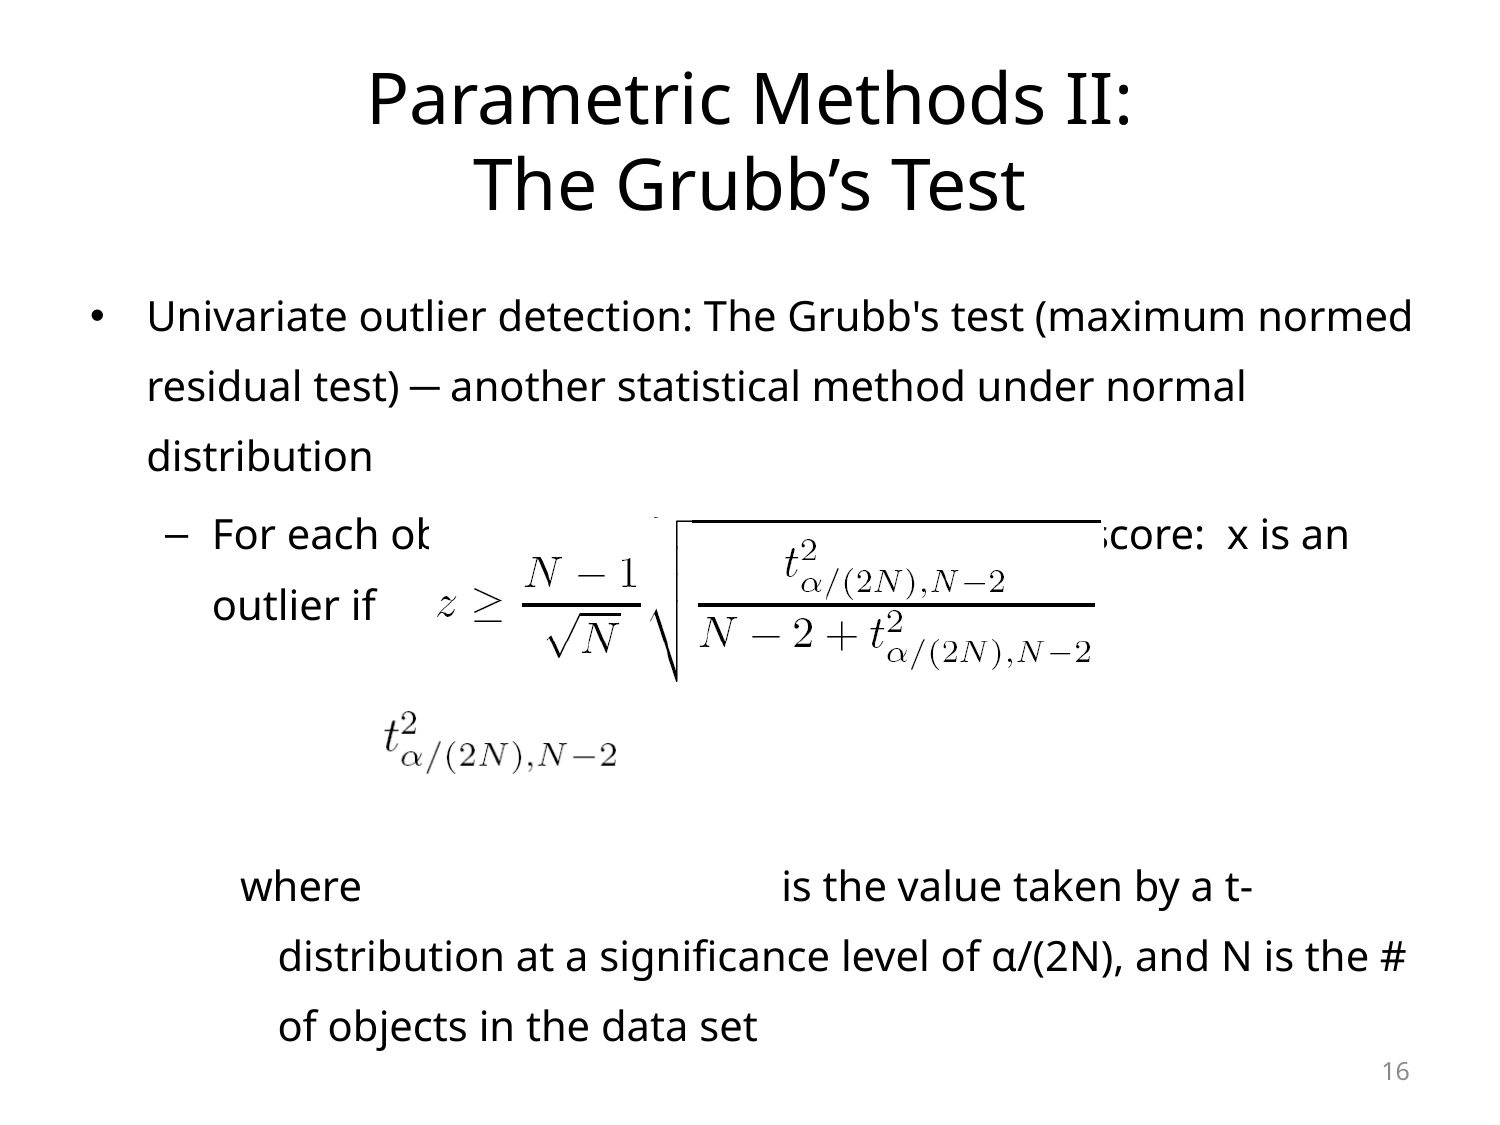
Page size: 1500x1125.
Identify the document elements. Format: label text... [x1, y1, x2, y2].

slide_number 16 [1074, 1042, 1425, 1103]
list Univariate outlier detection: The Grubb's test (maximum normed residual test) ─ another statistical method under normal distribution For each object x in a data set, compute its z-score: x is an outlier if where is the value taken by a t-distribution at a significance level of α/(2N), and N is the # of objects in the data set [75, 262, 1446, 1005]
picture [381, 706, 620, 774]
title Parametric Methods II: The Grubb’s Test [75, 45, 1425, 233]
picture [428, 518, 1105, 682]
